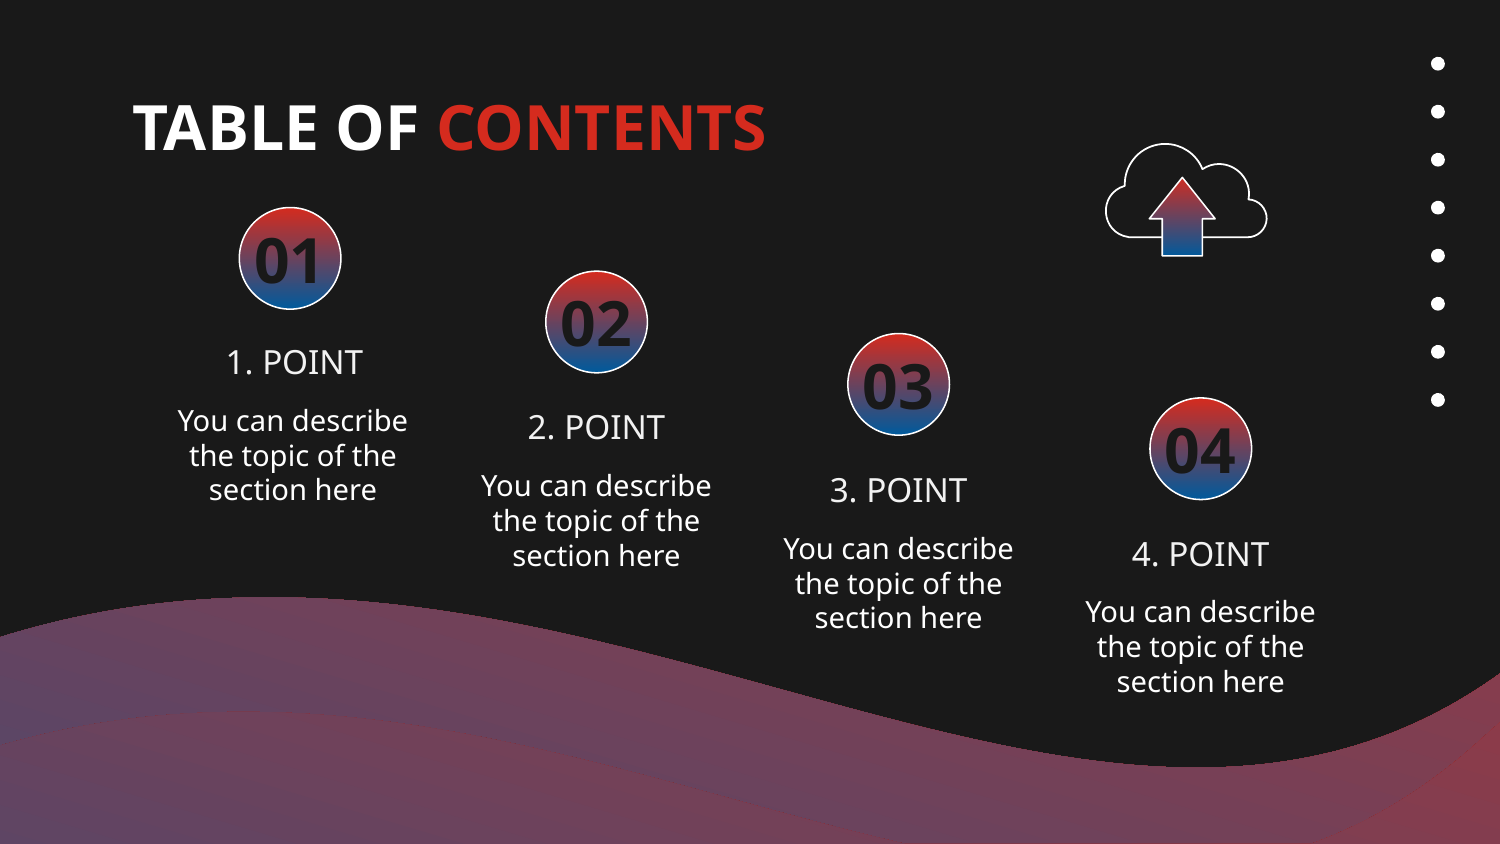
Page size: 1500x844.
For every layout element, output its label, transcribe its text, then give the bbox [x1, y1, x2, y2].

subtitle You can describe the topic of the section here [461, 451, 732, 589]
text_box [1097, 143, 1268, 257]
text_box [875, 333, 922, 339]
subtitle You can describe the topic of the section here [1065, 593, 1336, 715]
text_box [876, 430, 921, 436]
subtitle 3. POINT [763, 454, 1034, 514]
text_box [1177, 494, 1224, 500]
text_box [1178, 397, 1223, 403]
text_box [573, 367, 621, 373]
title 04 [1088, 403, 1314, 494]
subtitle 1. POINT [159, 326, 430, 386]
subtitle 4. POINT [1065, 517, 1336, 593]
subtitle 2. POINT [461, 391, 732, 451]
title 02 [484, 276, 710, 367]
text_box [574, 271, 619, 276]
title 01 [217, 213, 363, 304]
text_box [267, 207, 314, 213]
subtitle You can describe the topic of the section here [763, 514, 1034, 652]
text_box [267, 304, 313, 310]
title 03 [786, 339, 1012, 430]
title TABLE OF CONTENTS [117, 73, 1318, 192]
subtitle You can describe the topic of the section here [159, 386, 430, 524]
